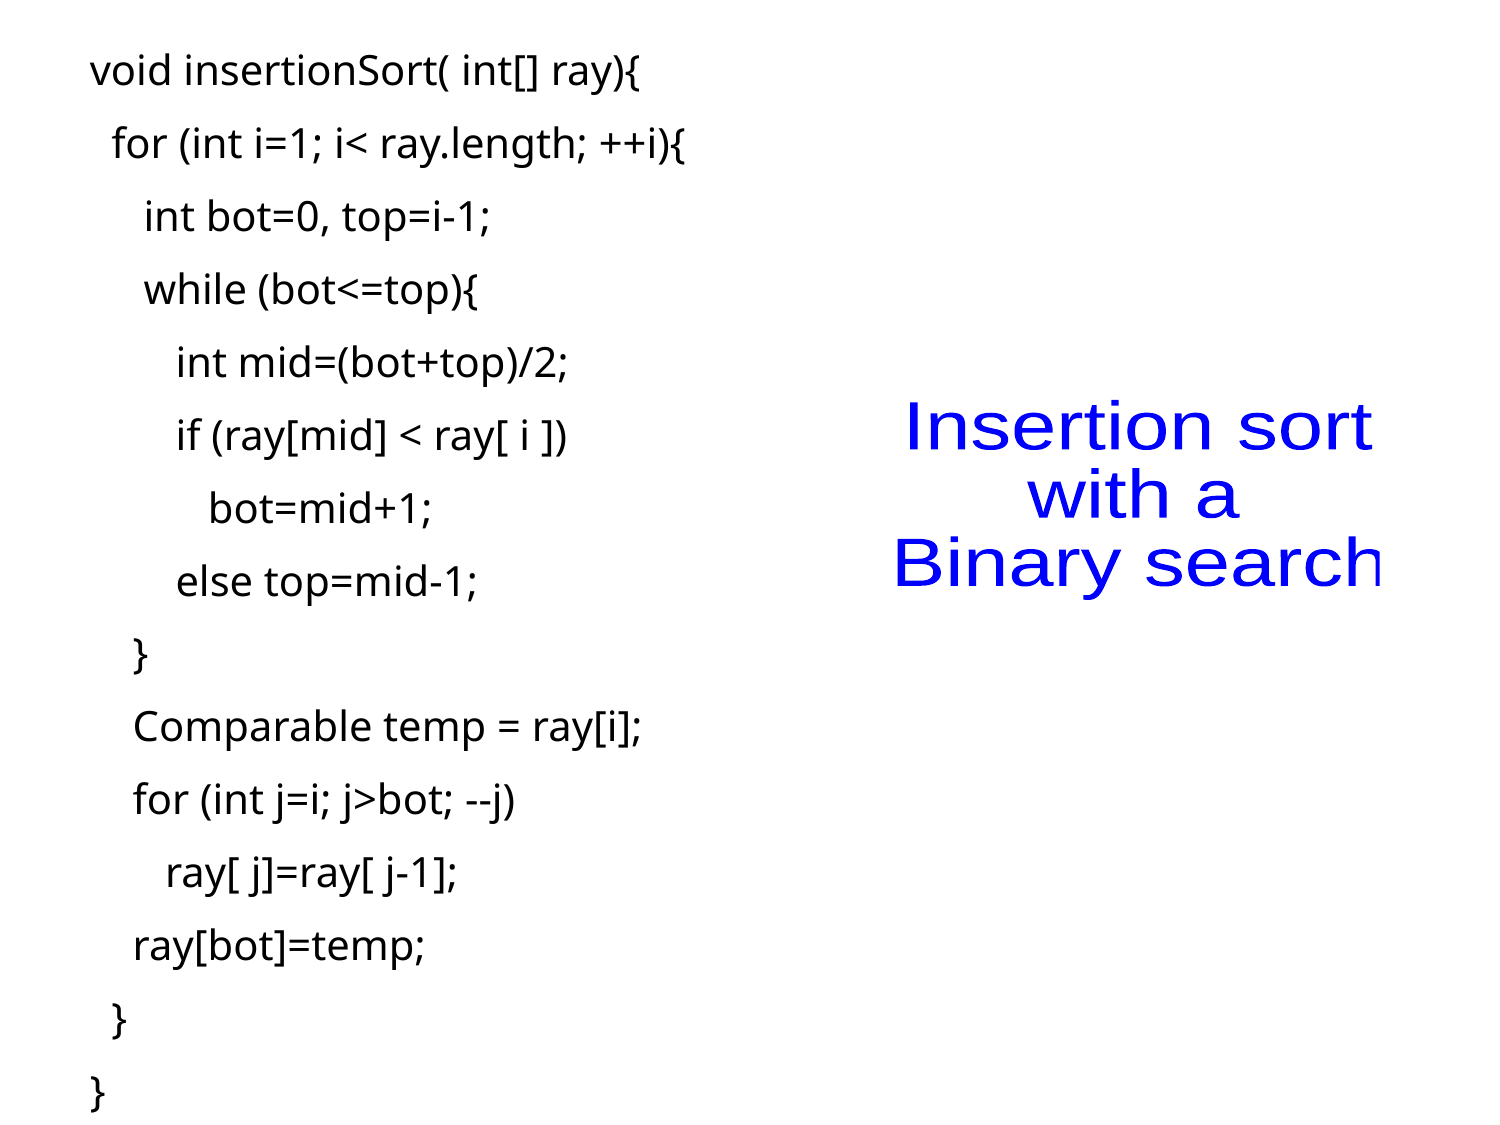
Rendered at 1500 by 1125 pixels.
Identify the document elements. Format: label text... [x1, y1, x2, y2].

text_box void insertionSort( int[] ray){ for (int i=1; i< ray.length; ++i){ int bot=0, top=i-1; while (bot<=top){ int mid=(bot+top)/2; if (ray[mid] < ray[ i ]) bot=mid+1; else top=mid-1; } Comparable temp = ray[i]; for (int j=i; j>bot; --j) ray[ j]=ray[ j-1]; ray[bot]=temp; } } [74, 13, 1348, 1123]
